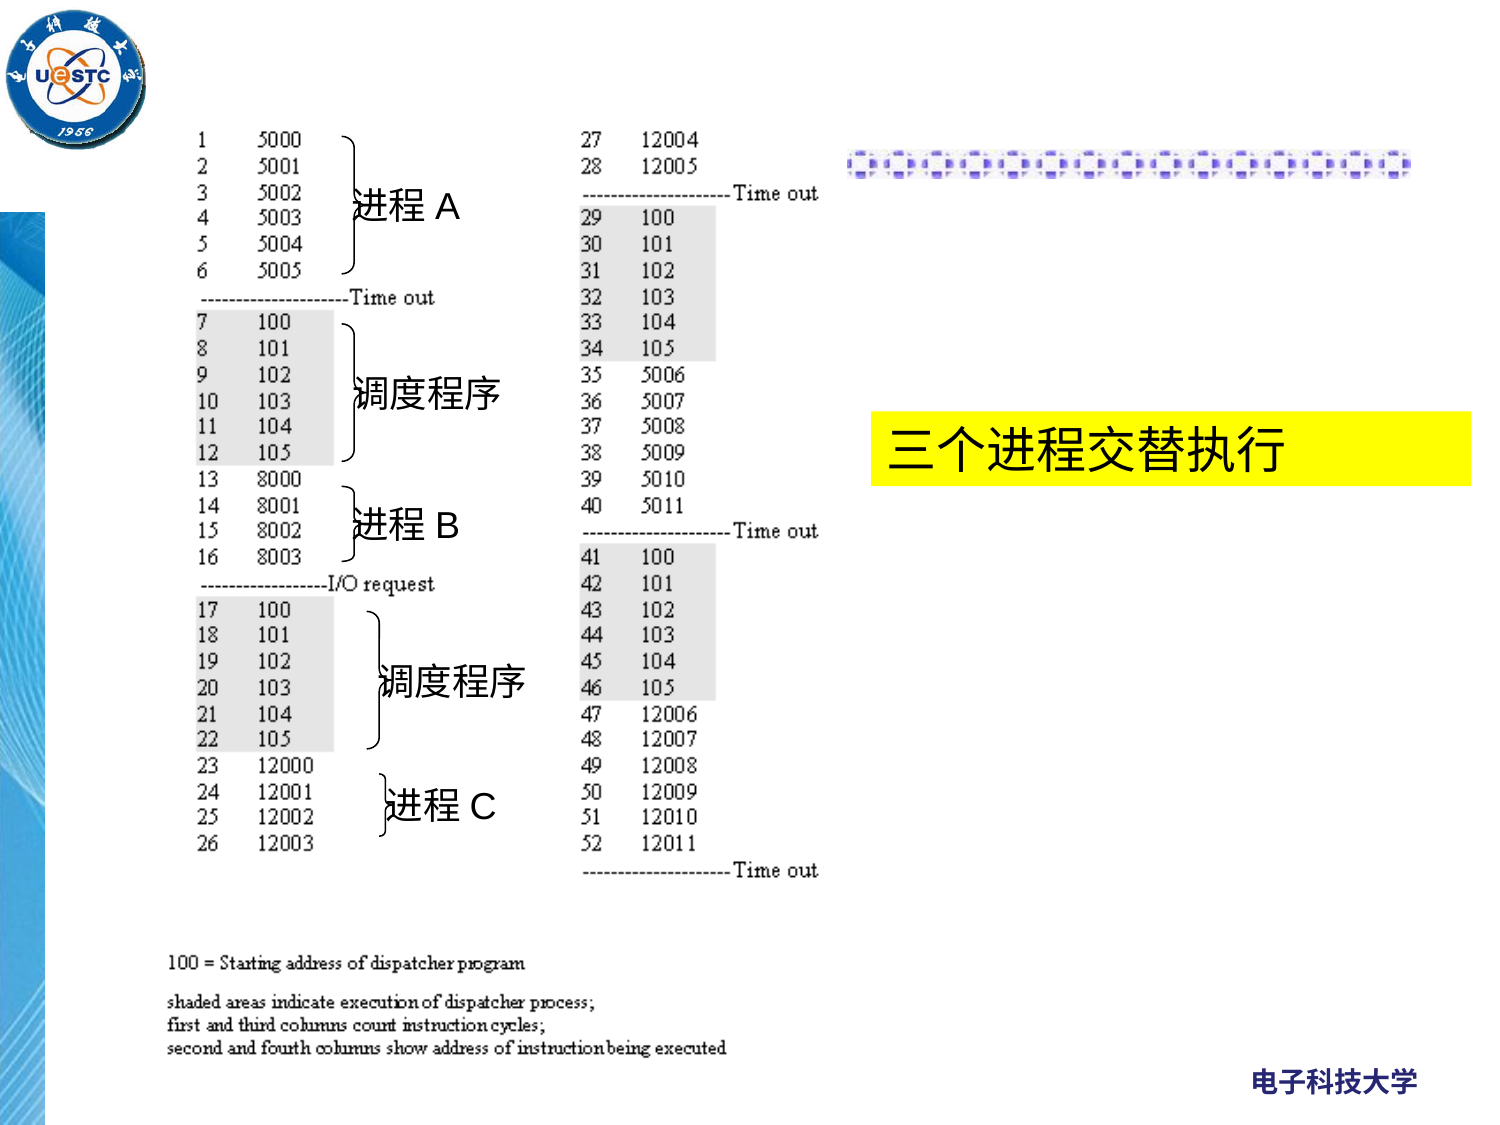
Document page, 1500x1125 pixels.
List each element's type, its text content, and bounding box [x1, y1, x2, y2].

picture [0, 212, 45, 1125]
picture [5, 0, 146, 150]
picture [154, 123, 1411, 1074]
text_box 三个进程交替执行 [871, 411, 1472, 487]
